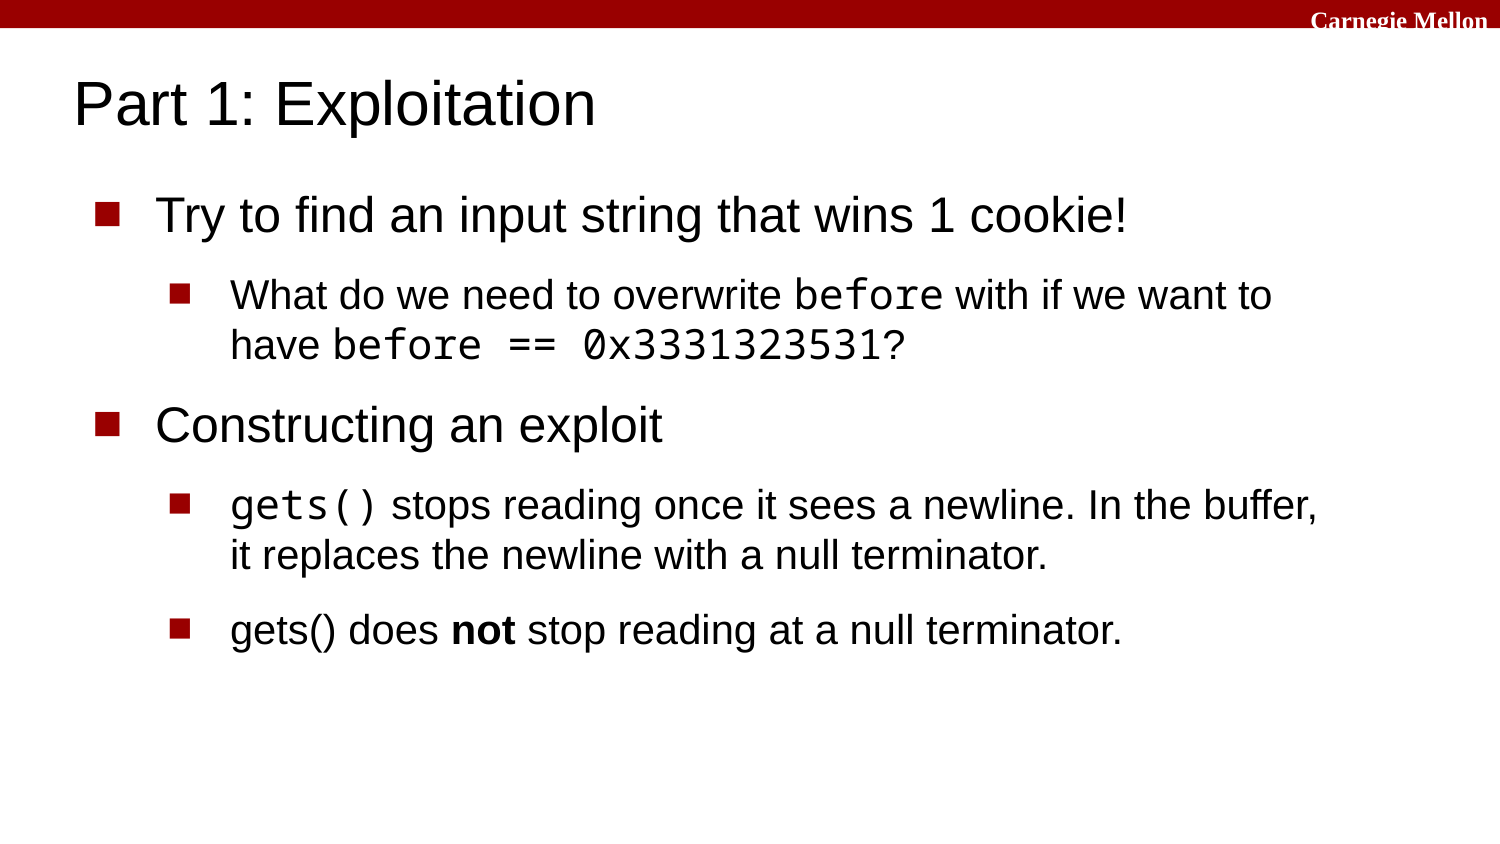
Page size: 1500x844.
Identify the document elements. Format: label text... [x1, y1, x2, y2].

list Try to find an input string that wins 1 cookie! What do we need to overwrite before with if we want to have before == 0x3331323531? Constructing an exploit gets() stops reading once it sees a newline. In the buffer, it replaces the newline with a null terminator. gets() does not stop reading at a null terminator. [65, 167, 1361, 780]
title Part 1: Exploitation [58, 53, 1304, 148]
